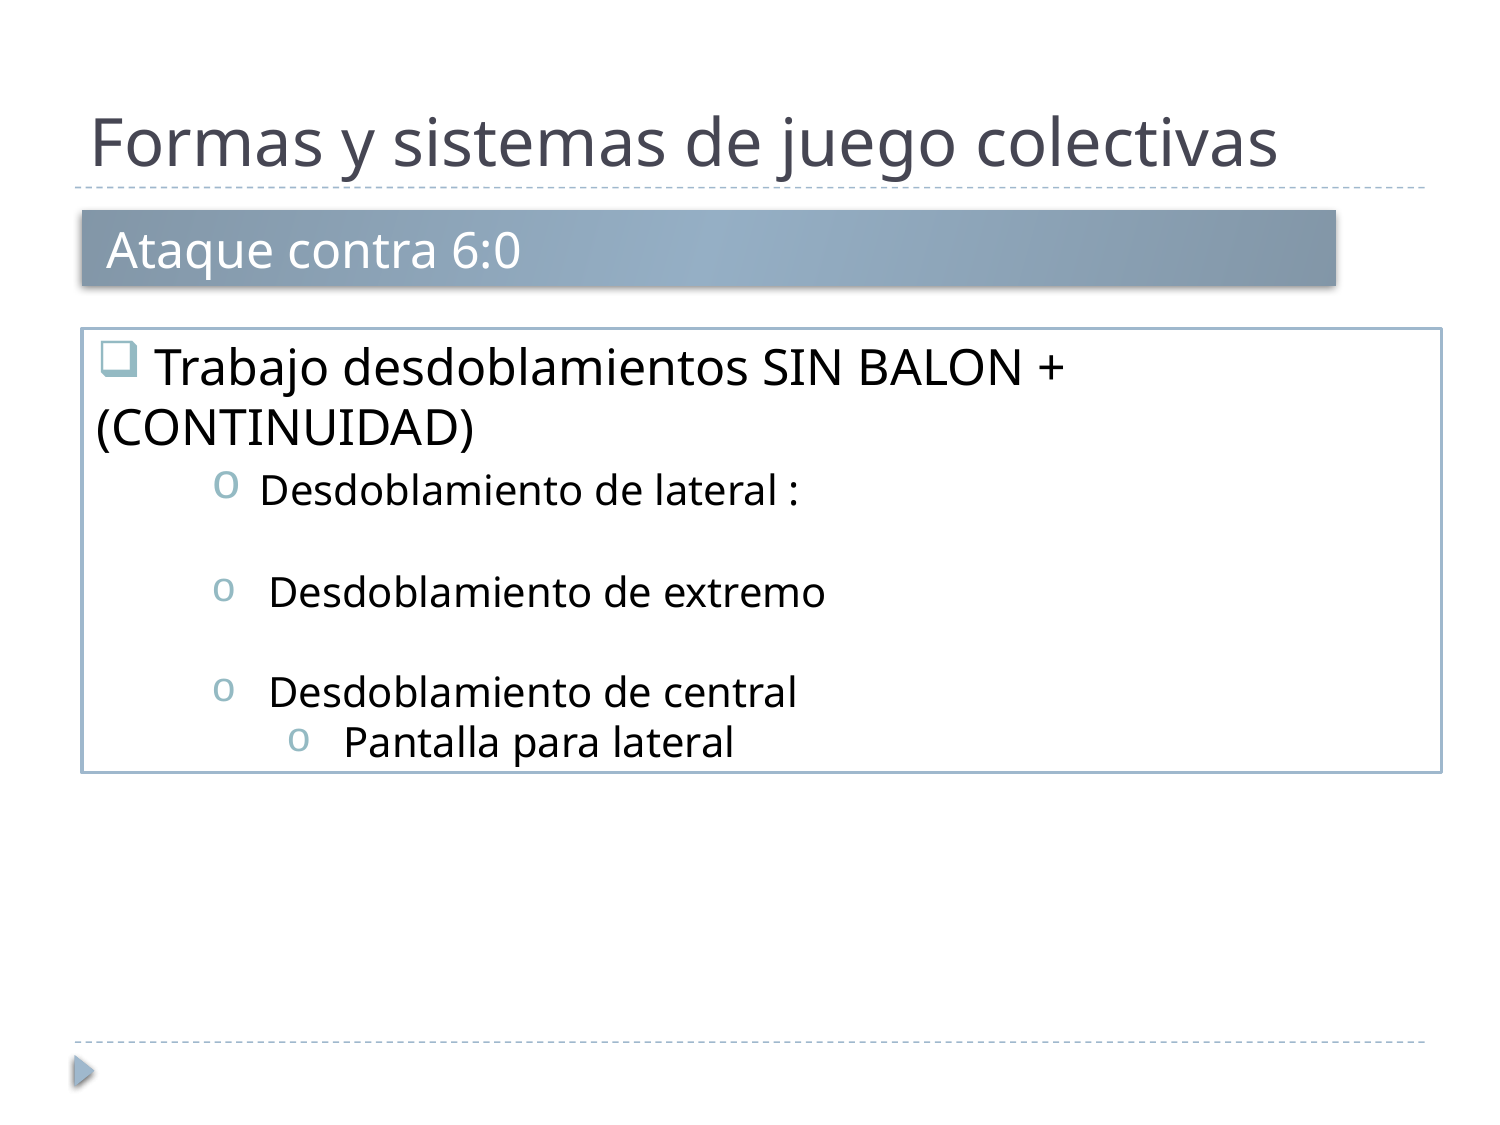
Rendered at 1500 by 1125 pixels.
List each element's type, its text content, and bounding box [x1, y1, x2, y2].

title Formas y sistemas de juego colectivas [75, 37, 1425, 188]
text_box Trabajo desdoblamientos SIN BALON + (CONTINUIDAD) Desdoblamiento de lateral : Desdoblamiento de extremo Desdoblamiento de central Pantalla para lateral [80, 327, 1443, 774]
text_box Ataque contra 6:0 [82, 210, 1336, 286]
